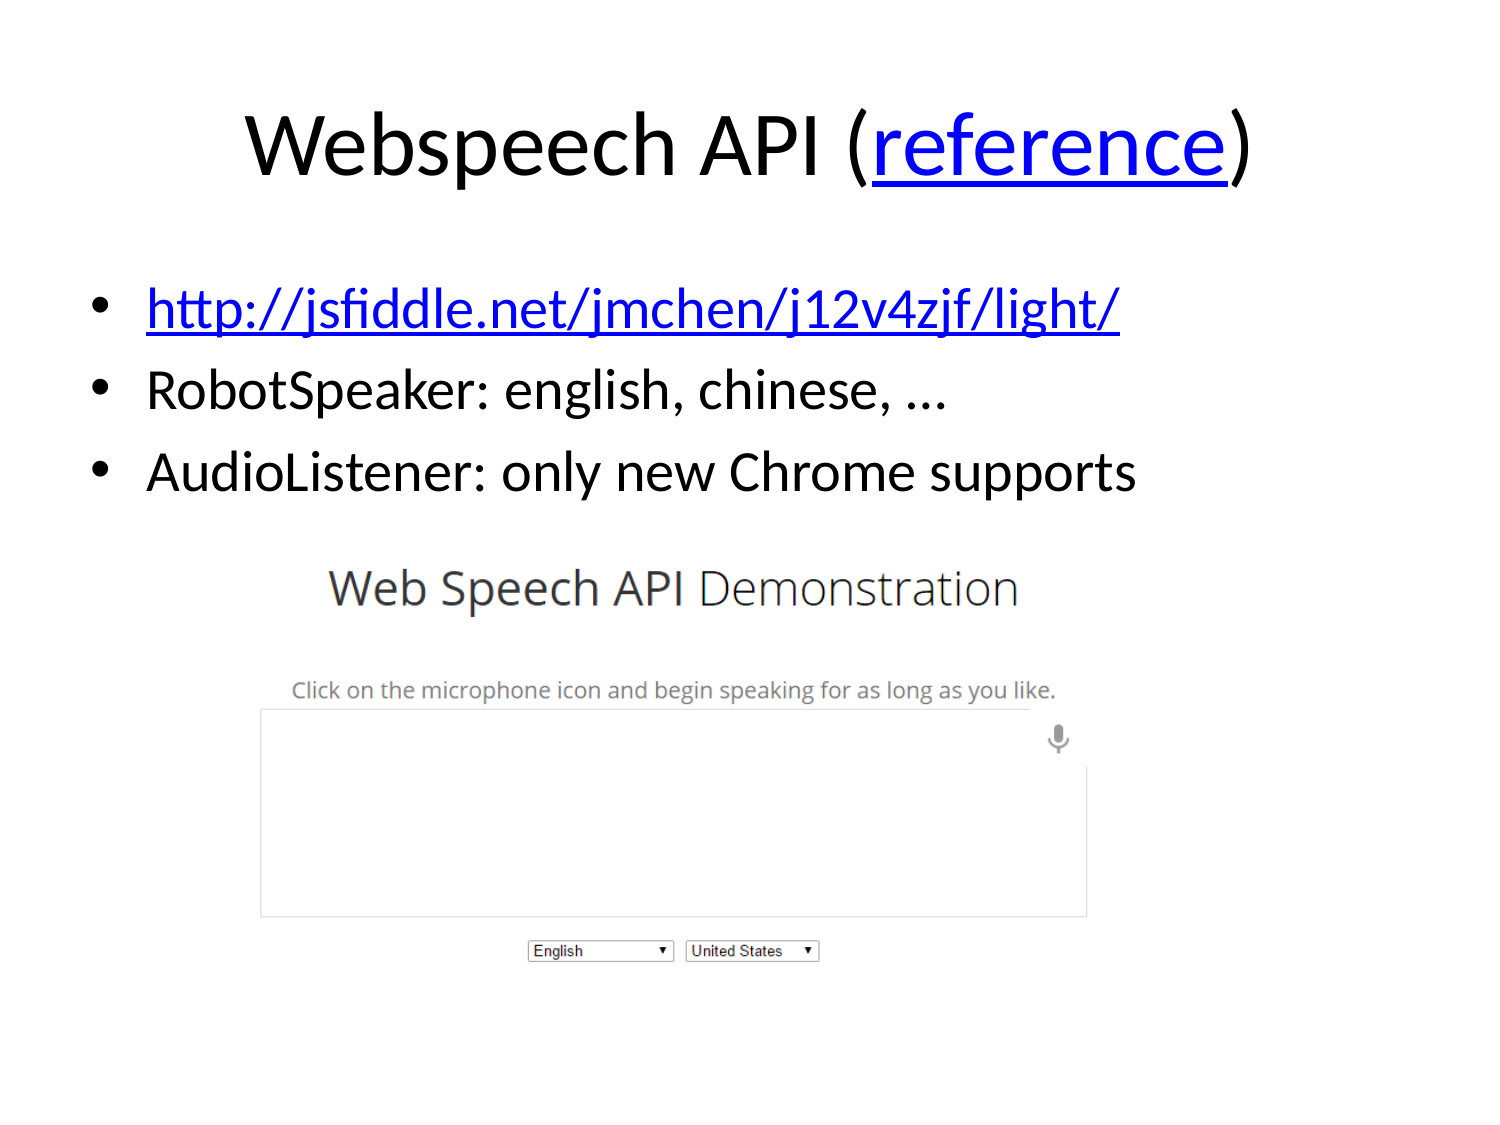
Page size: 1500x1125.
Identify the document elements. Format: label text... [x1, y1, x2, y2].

title Webspeech API (reference) [75, 45, 1425, 233]
list http://jsfiddle.net/jmchen/j12v4zjf/light/ RobotSpeaker: english, chinese, … AudioListener: only new Chrome supports [75, 262, 1425, 1005]
picture [241, 538, 1101, 985]
